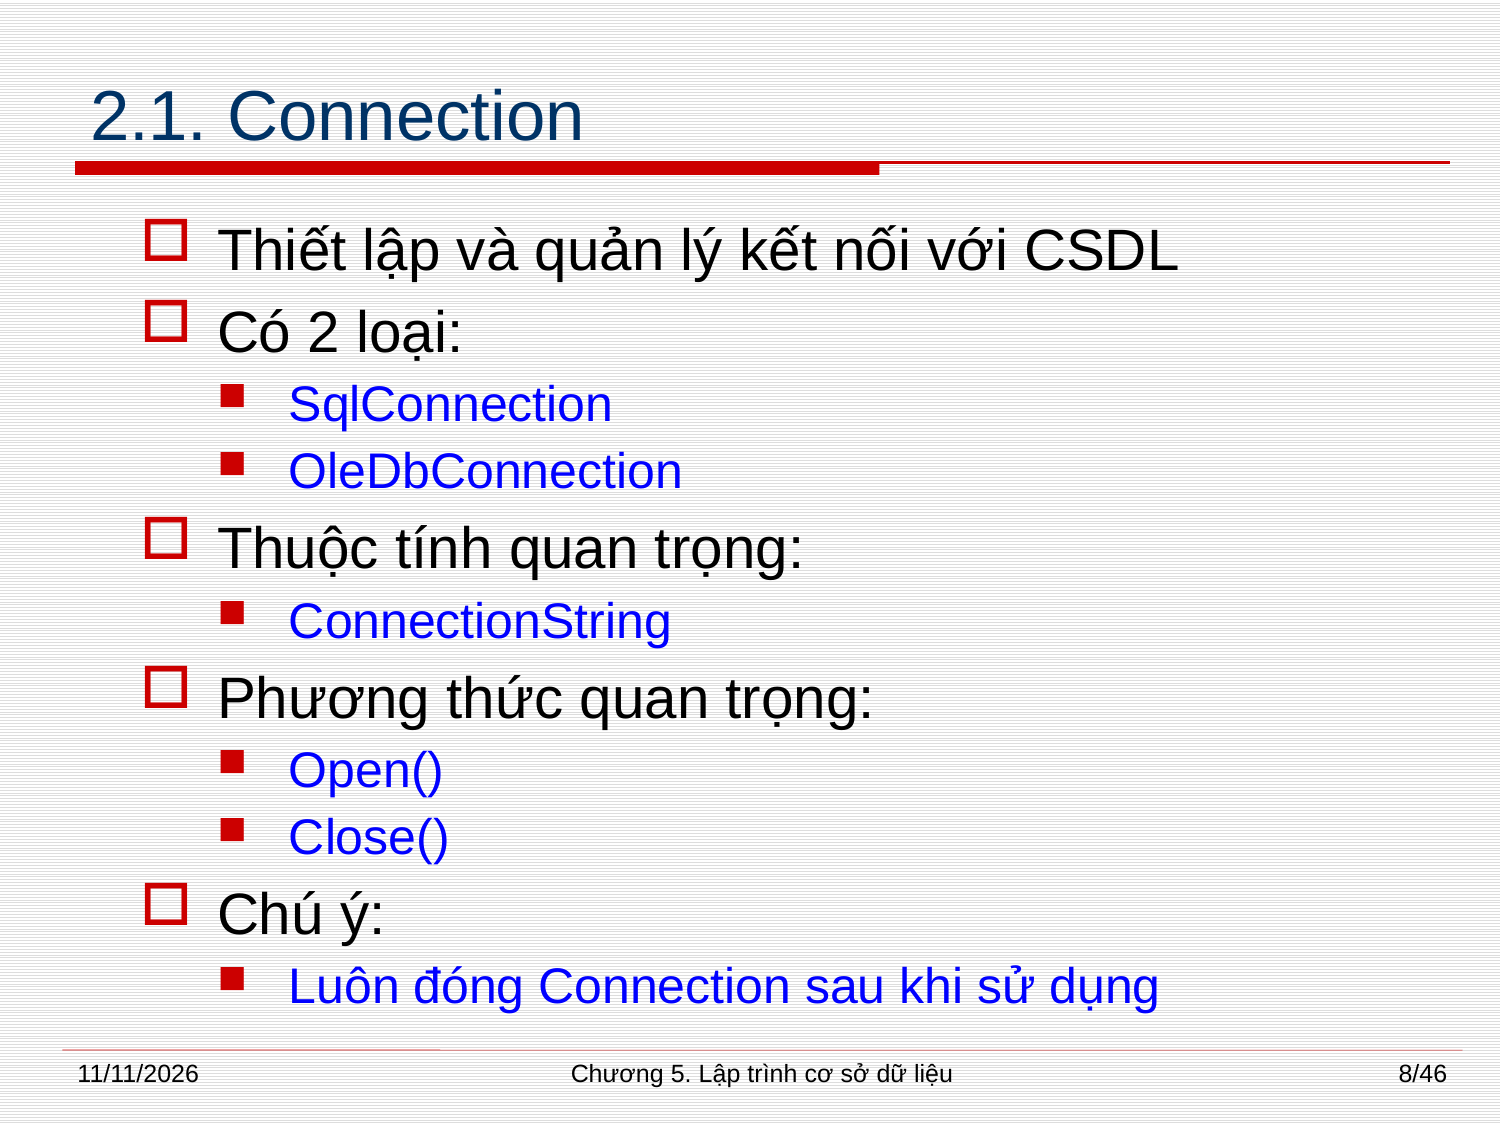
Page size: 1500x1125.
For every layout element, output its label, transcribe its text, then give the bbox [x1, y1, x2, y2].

list Thiết lập và quản lý kết nối với CSDL Có 2 loại: SqlConnection OleDbConnection Thuộc tính quan trọng: ConnectionString Phương thức quan trọng: Open() Close() Chú ý: Luôn đóng Connection sau khi sử dụng [125, 204, 1425, 1055]
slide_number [62, 1049, 388, 1103]
footer Chương 5. Lập trình cơ sở dữ liệu [437, 1049, 1088, 1103]
title 2.1. Connection [75, 50, 1450, 163]
slide_number 8/46 [1137, 1049, 1463, 1103]
